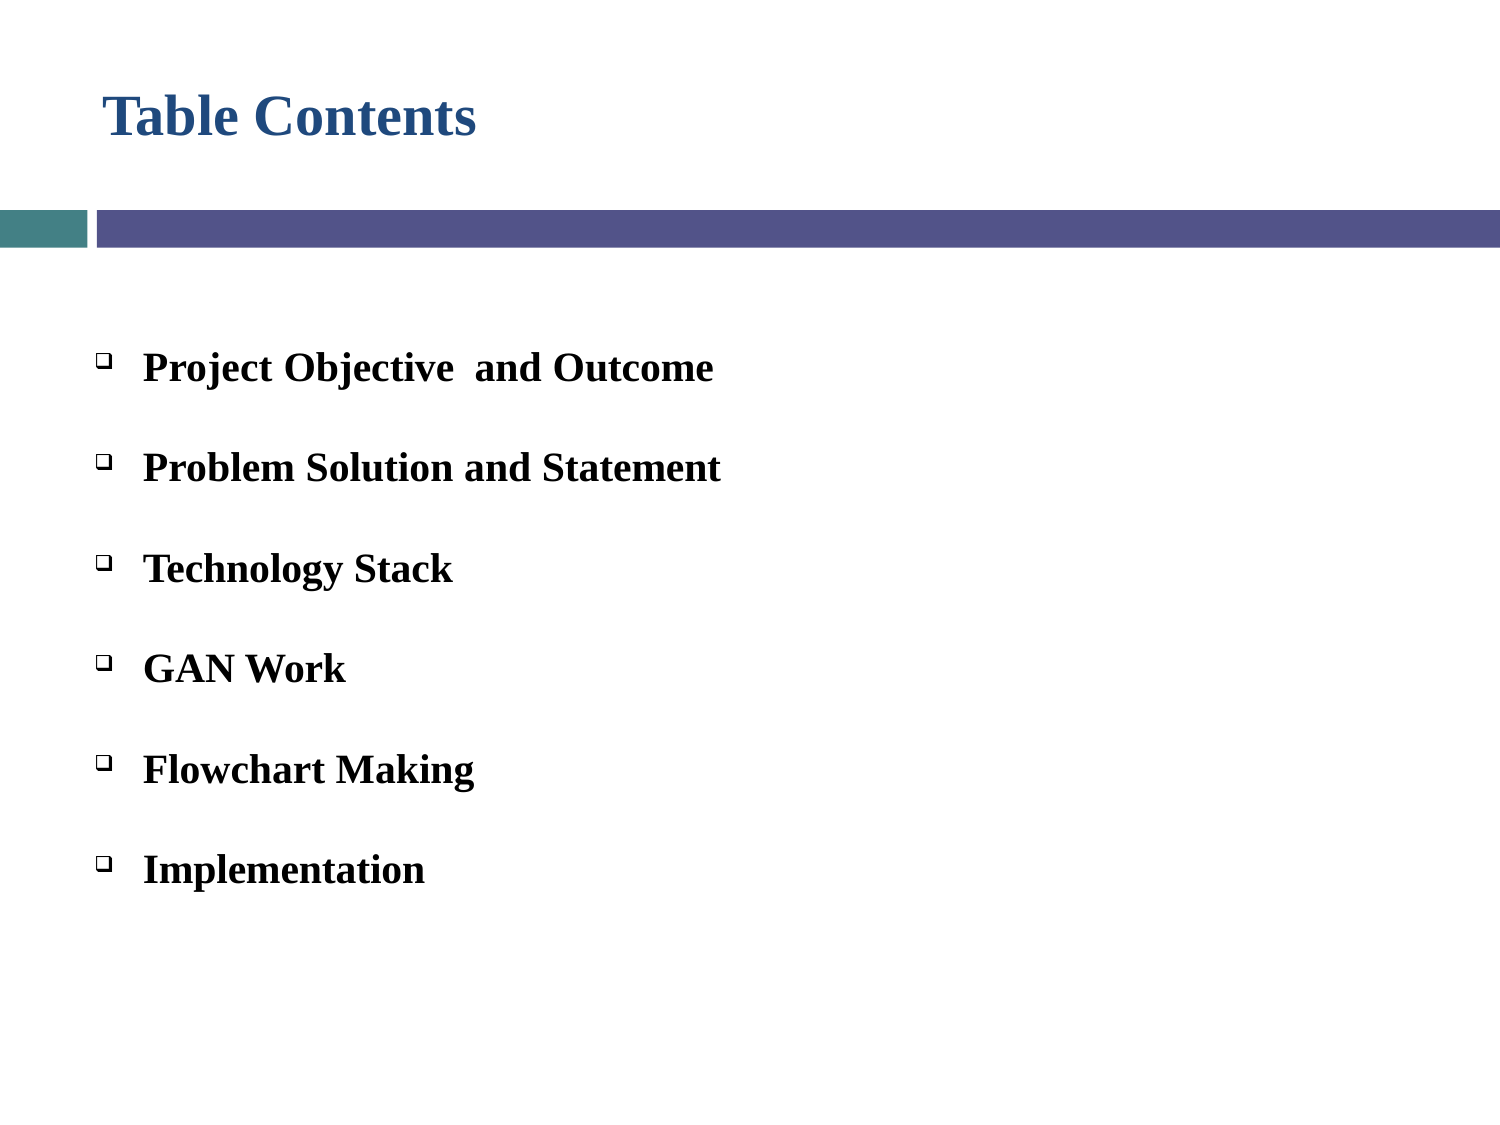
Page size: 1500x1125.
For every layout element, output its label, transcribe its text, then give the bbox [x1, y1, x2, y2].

title Table Contents [99, 75, 487, 265]
text_box Project Objective and Outcome Problem Solution and Statement Technology Stack GAN Work Flowchart Making Implementation [92, 337, 738, 892]
